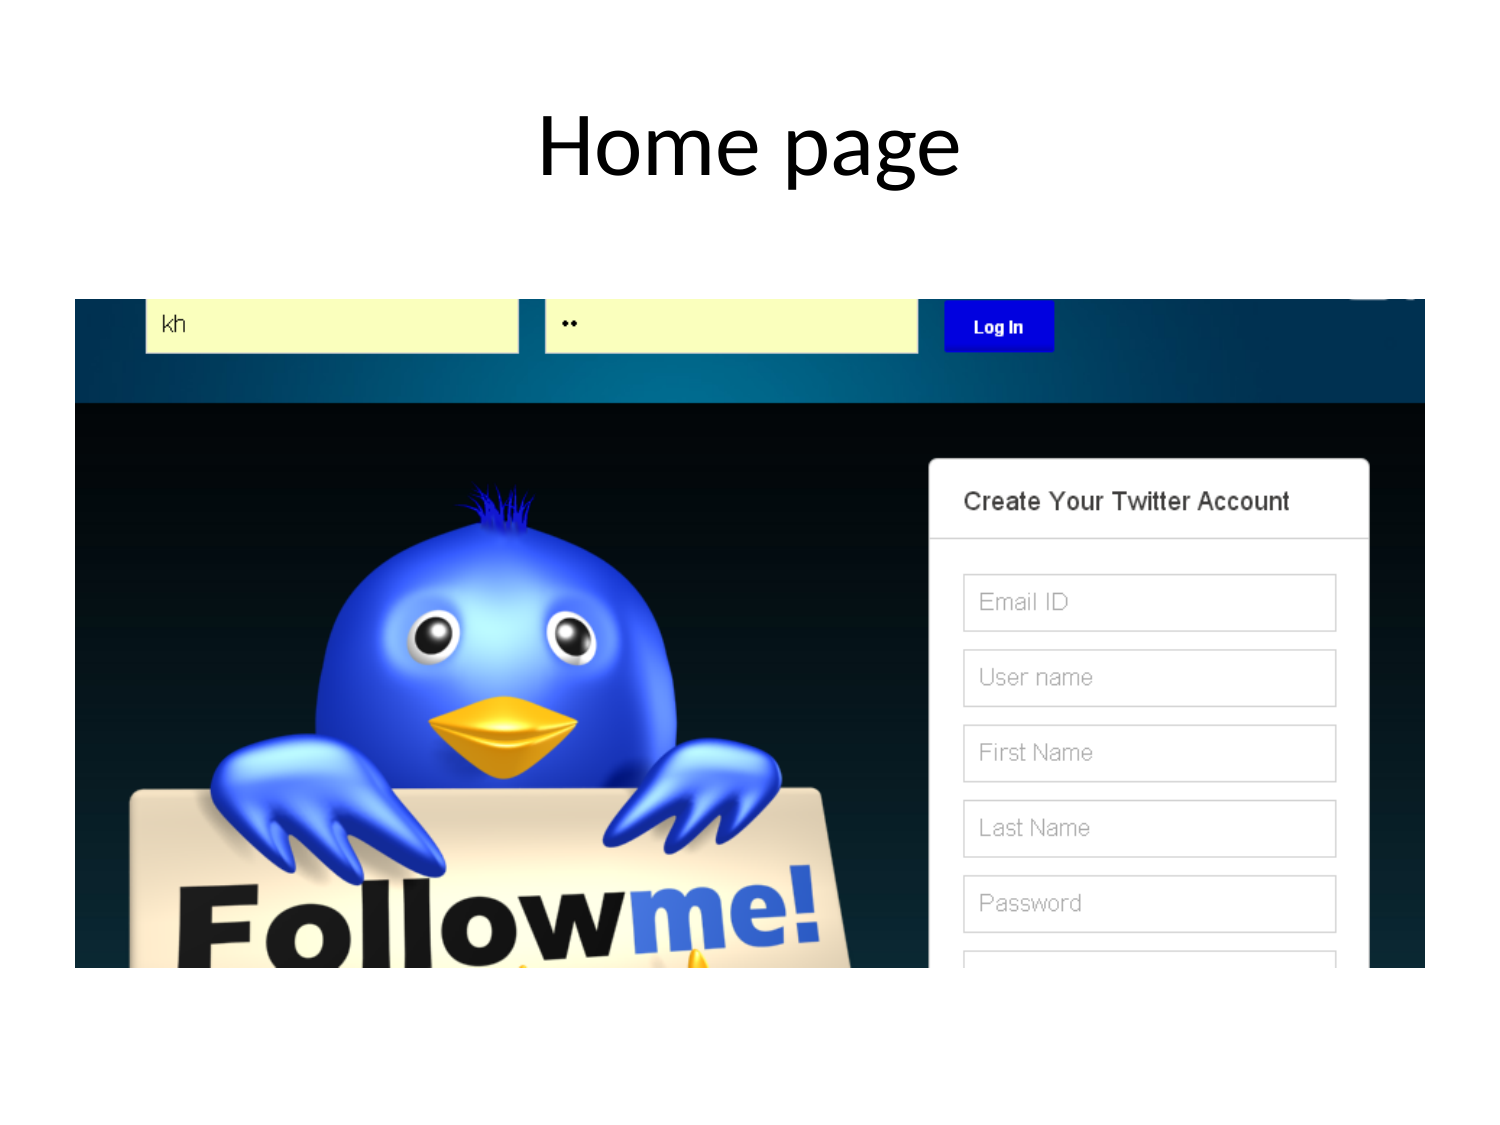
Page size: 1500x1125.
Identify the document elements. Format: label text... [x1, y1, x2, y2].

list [74, 299, 1426, 969]
title Home page [75, 45, 1425, 233]
